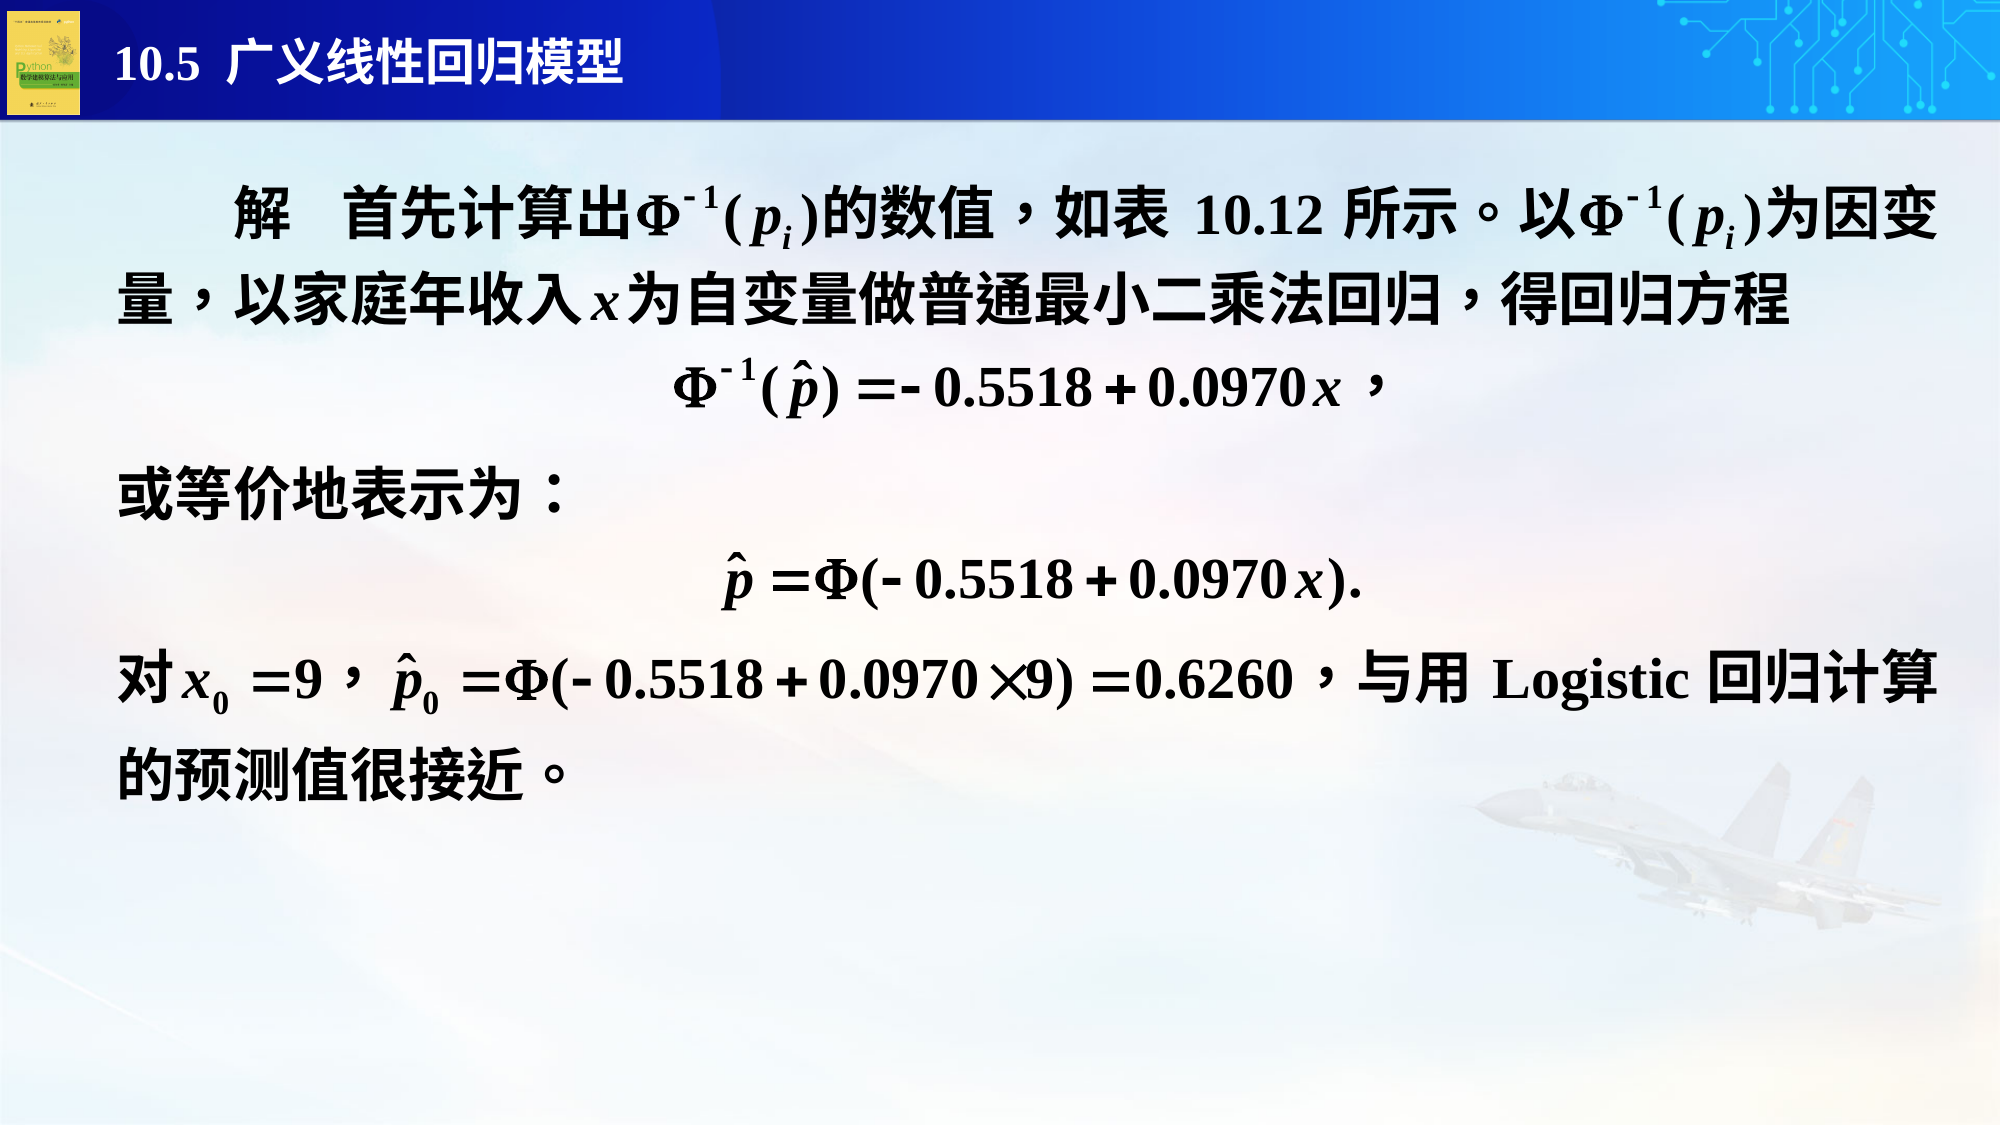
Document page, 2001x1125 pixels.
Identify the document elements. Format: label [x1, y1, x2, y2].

picture [0, 0, 2000, 1125]
text_box [116, 171, 1939, 1069]
